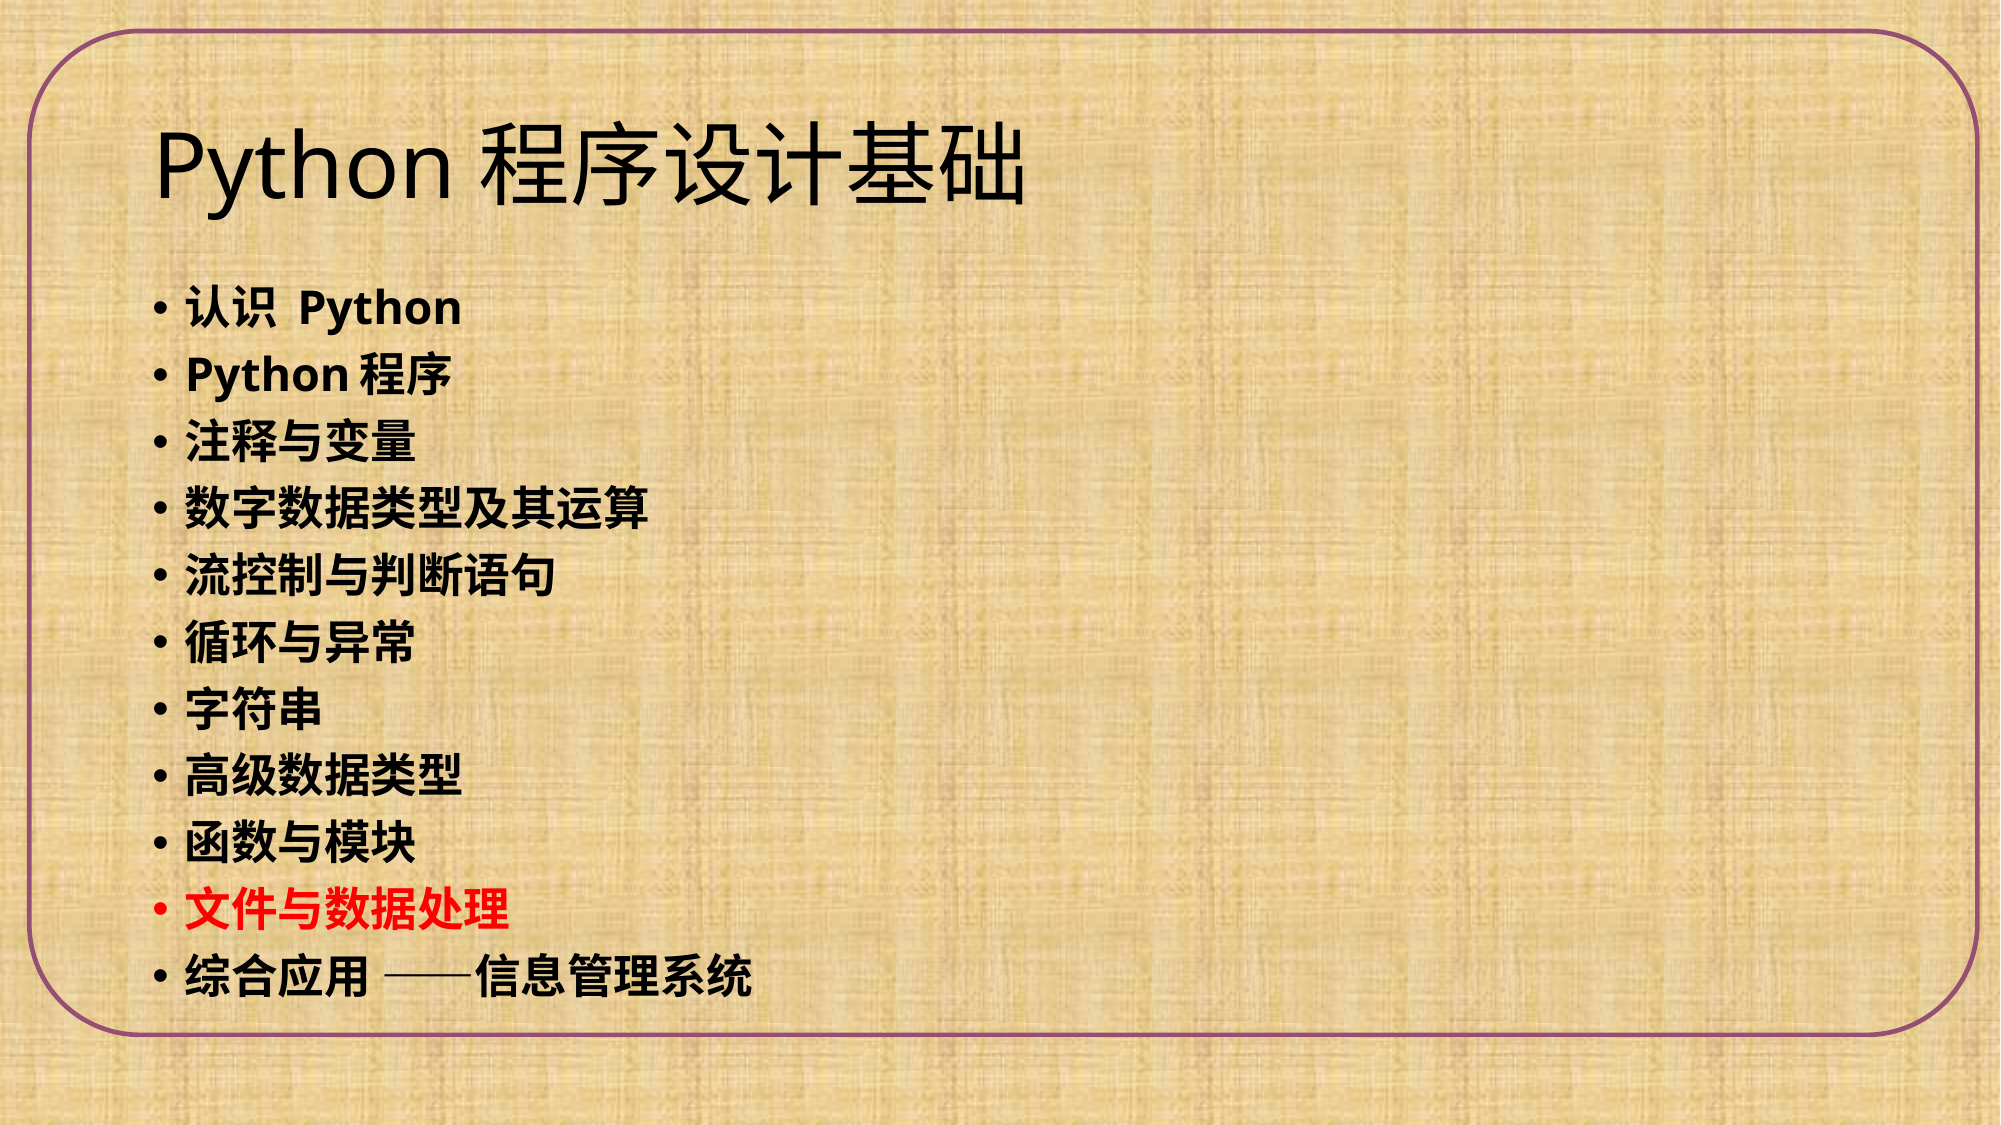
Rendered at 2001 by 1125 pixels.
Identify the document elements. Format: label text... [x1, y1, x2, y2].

list 认识 Python Python程序 注释与变量 数字数据类型及其运算 流控制与判断语句 循环与异常 字符串 高级数据类型 函数与模块 文件与数据处理 综合应用 ——信息管理系统 [137, 277, 1863, 1014]
title Python程序设计基础 [137, 59, 1863, 277]
picture [0, 0, 2001, 1125]
